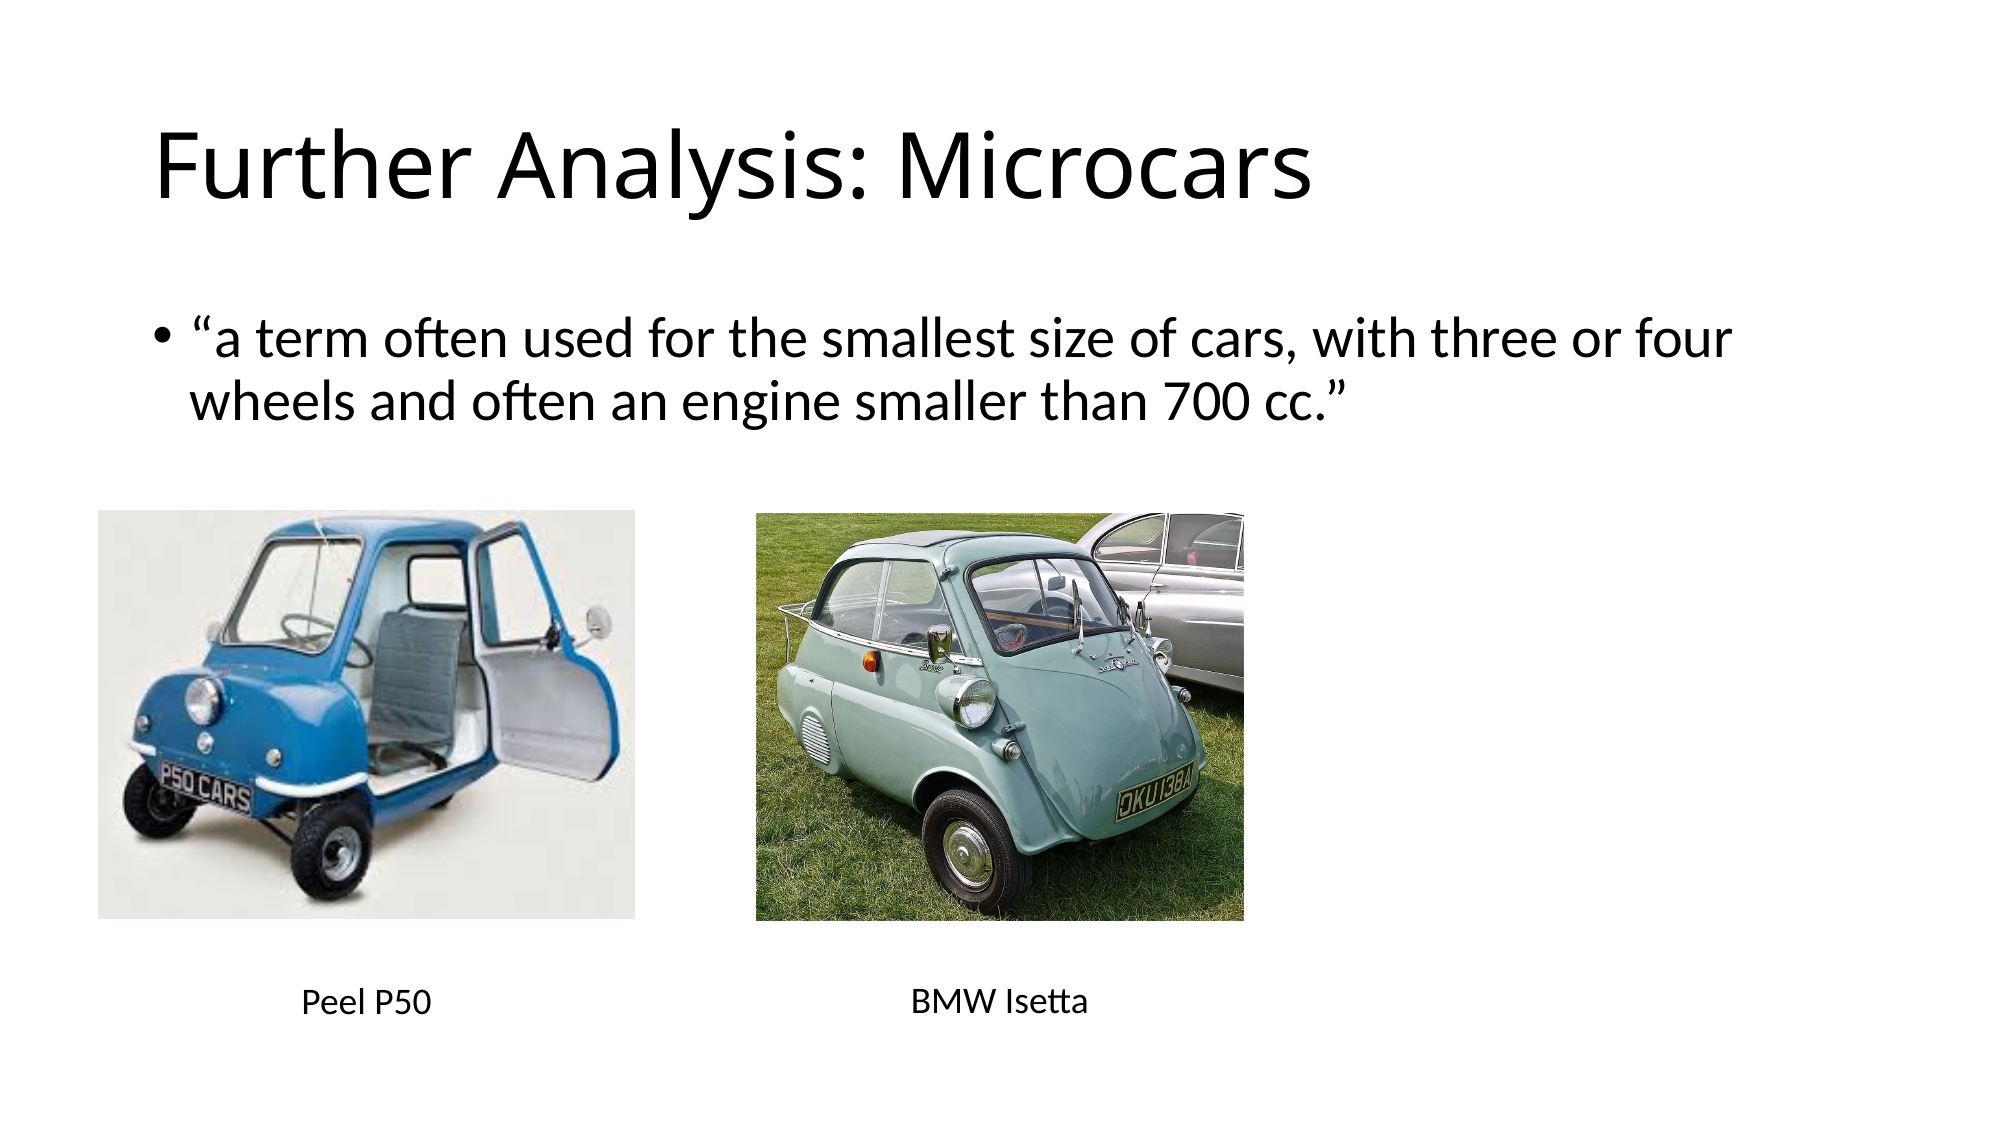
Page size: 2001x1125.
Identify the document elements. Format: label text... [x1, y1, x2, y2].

text_box Peel P50 [286, 969, 447, 1030]
picture [756, 513, 1244, 921]
picture [98, 510, 635, 919]
title Further Analysis: Microcars [137, 59, 1863, 278]
text_box BMW Isetta [895, 968, 1104, 1074]
list “a term often used for the smallest size of cars, with three or four wheels and often an engine smaller than 700 cc.” [137, 299, 1863, 1014]
